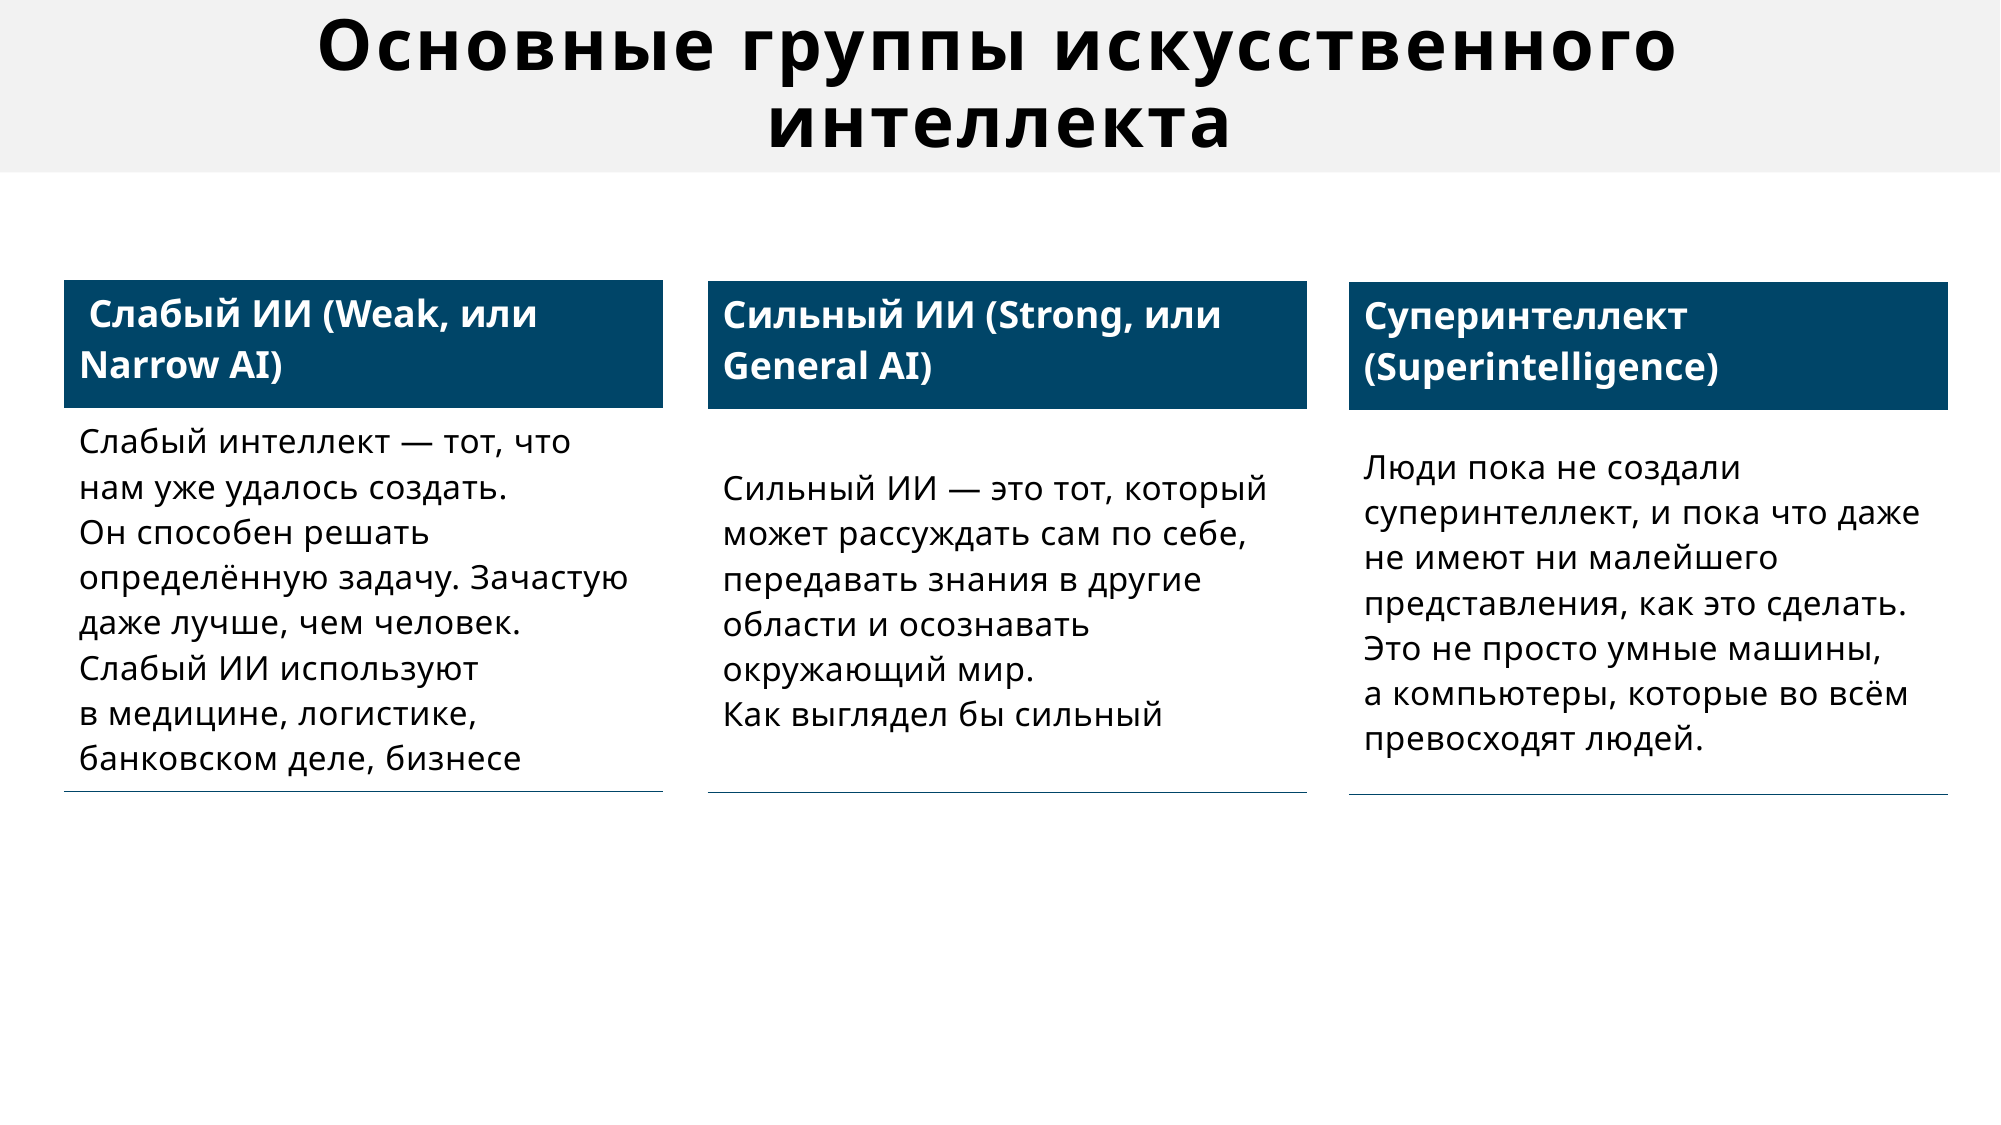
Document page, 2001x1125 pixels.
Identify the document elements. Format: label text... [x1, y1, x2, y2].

table_cell Сильный ИИ — это тот, который может рассуждать сам по себе, передавать знания в другие области и осознавать окружающий мир. Как выглядел бы сильный [708, 409, 1307, 792]
table_cell Слабый интеллект — тот, что нам уже удалось создать. Он способен решать определённую задачу. Зачастую даже лучше, чем человек. Слабый ИИ используют в медицине, логистике, банковском деле, бизнесе [64, 408, 663, 791]
table_header Суперинтеллект (Superintelligence) [1349, 282, 1948, 410]
table_cell Люди пока не создали суперинтеллект, и пока что даже не имеют ни малейшего представления, как это сделать. Это не просто умные машины, а компьютеры, которые во всём превосходят людей. [1349, 410, 1948, 794]
table_header Сильный ИИ (Strong, или General AI) [708, 281, 1307, 409]
table_header Слабый ИИ (Weak, или Narrow AI) [64, 280, 663, 408]
title Основные группы искусственного интеллекта [0, 0, 2000, 173]
